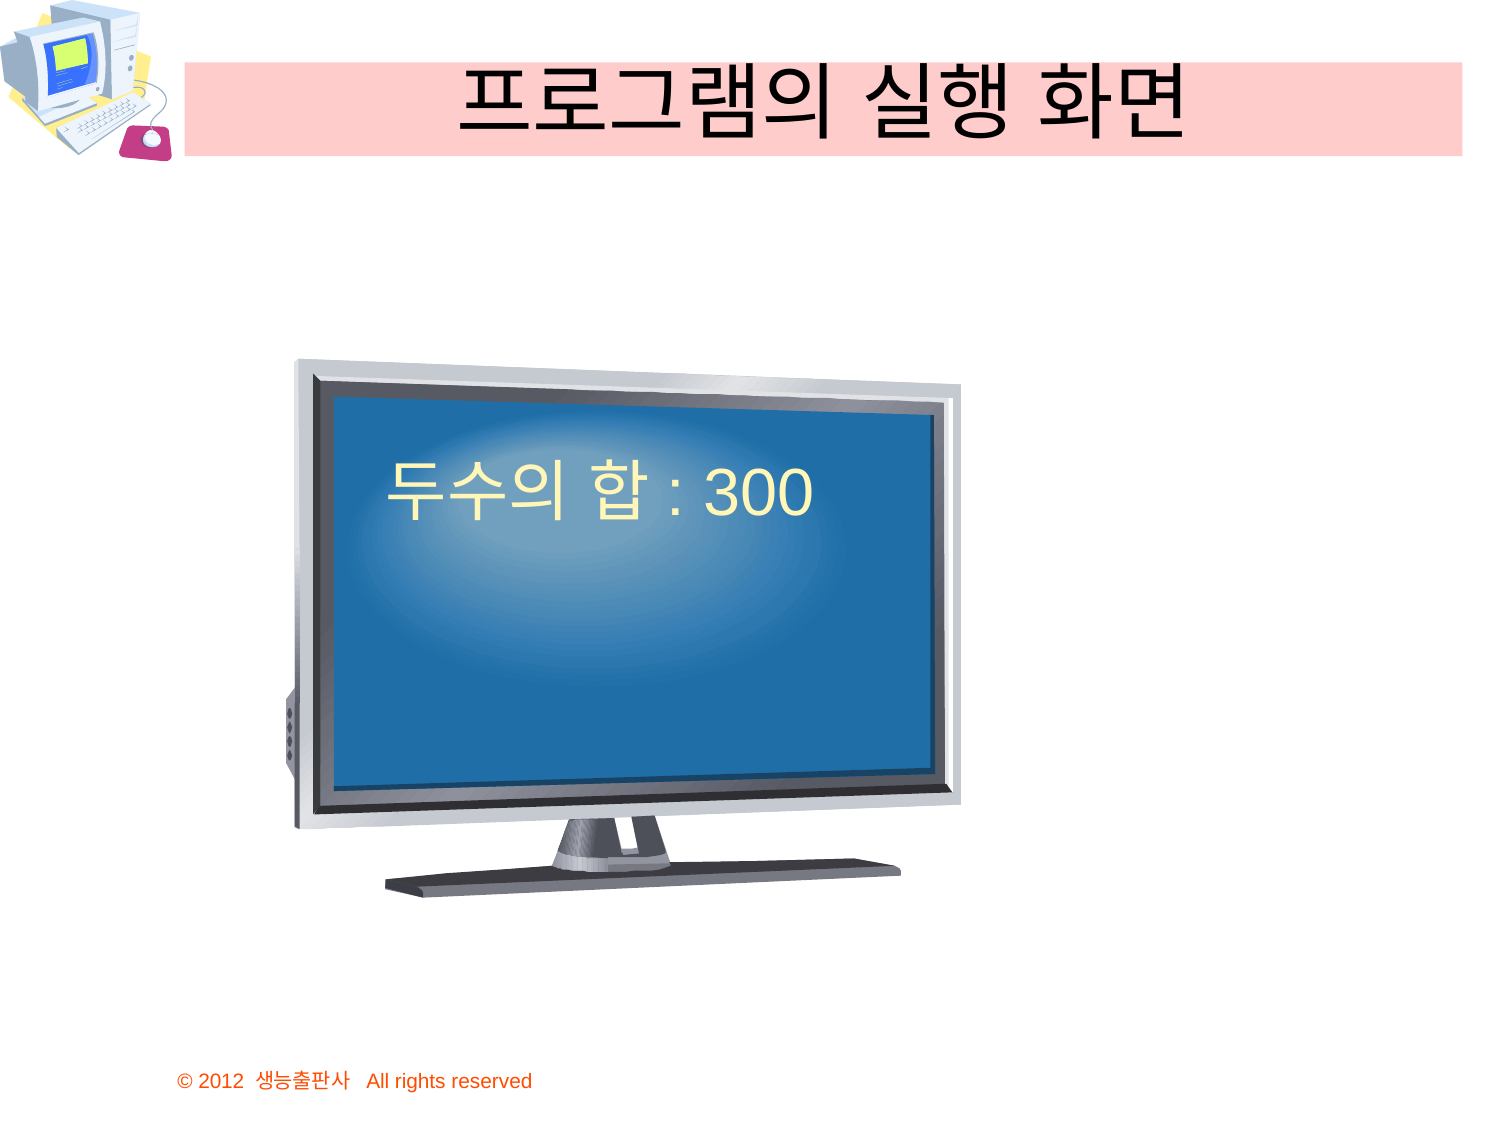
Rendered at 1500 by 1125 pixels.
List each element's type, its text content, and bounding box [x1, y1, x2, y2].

picture [283, 355, 964, 901]
title 프로그램의 실행 화면 [184, 62, 1463, 157]
